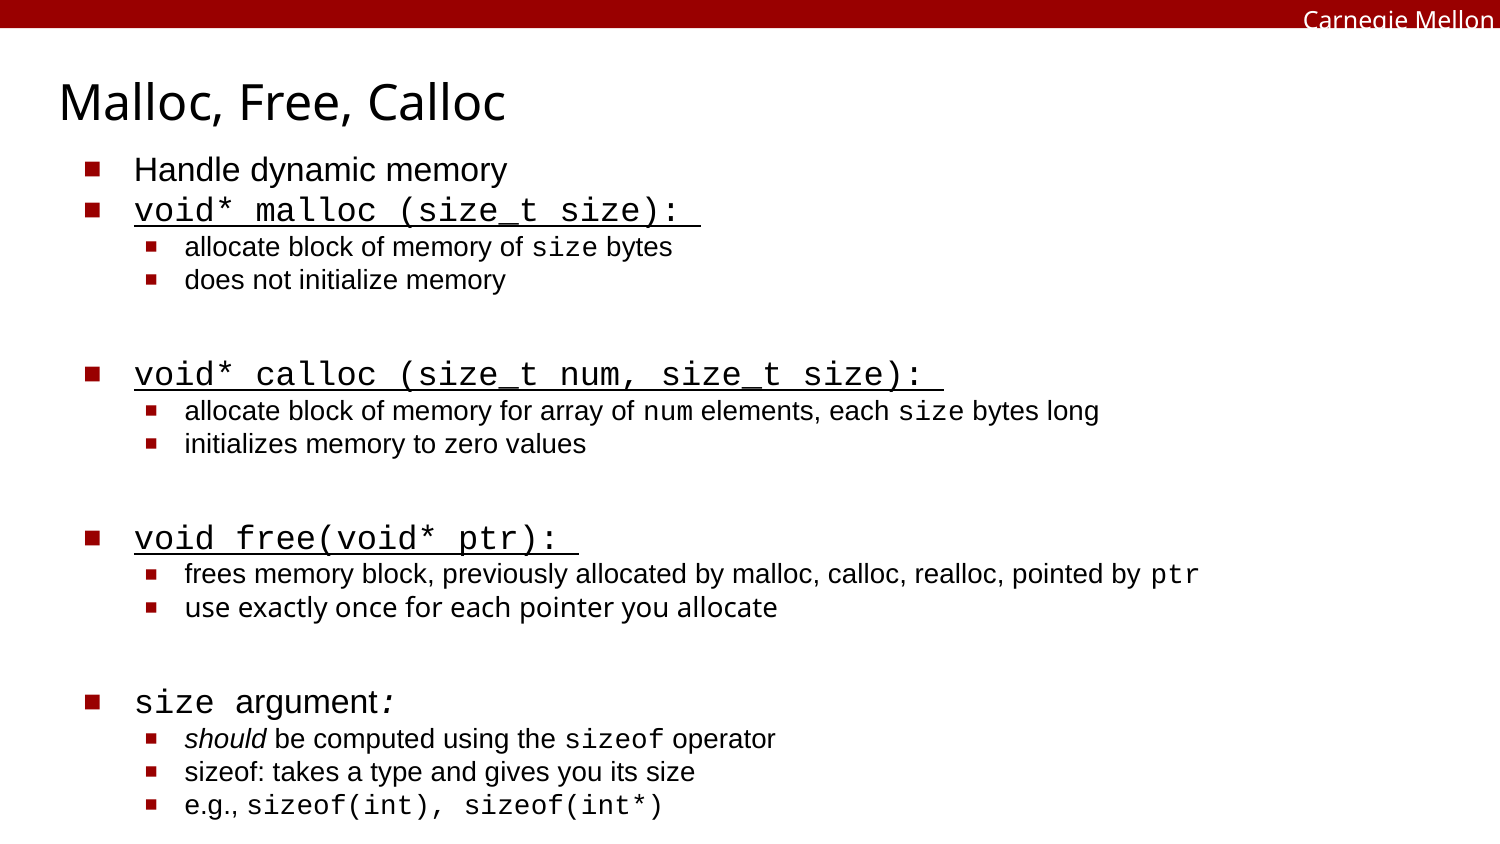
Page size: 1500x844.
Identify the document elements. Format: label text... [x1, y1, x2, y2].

list Handle dynamic memory void* malloc (size_t size): allocate block of memory of size bytes does not initialize memory void* calloc (size_t num, size_t size): allocate block of memory for array of num elements, each size bytes long initializes memory to zero values void free(void* ptr): frees memory block, previously allocated by malloc, calloc, realloc, pointed by ptr use exactly once for each pointer you allocate size argument: should be computed using the sizeof operator sizeof: takes a type and gives you its size e.g., sizeof(int), sizeof(int*) [64, 146, 1361, 827]
title Malloc, Free, Calloc [58, 53, 1305, 148]
